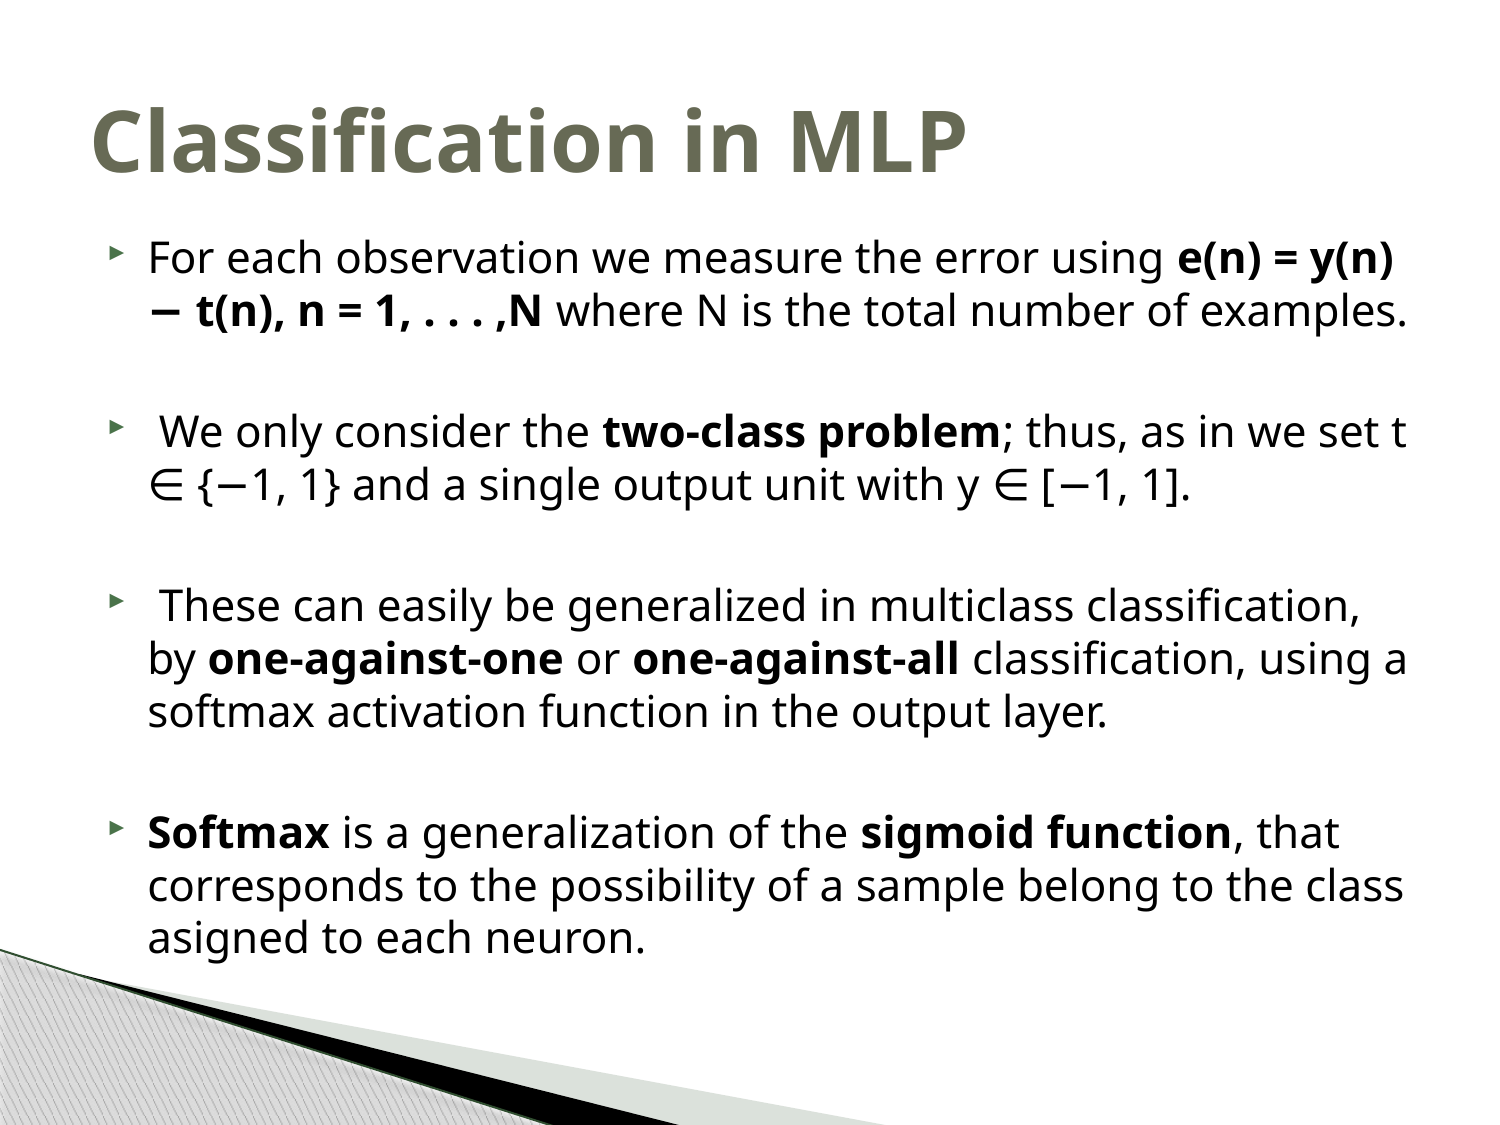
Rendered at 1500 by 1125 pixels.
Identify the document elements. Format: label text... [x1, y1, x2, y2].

list For each observation we measure the error using e(n) = y(n) − t(n), n = 1, . . . ,N where N is the total number of examples. We only consider the two-class problem; thus, as in we set t ∈ {−1, 1} and a single output unit with y ∈ [−1, 1]. These can easily be generalized in multiclass classification, by one-against-one or one-against-all classification, using a softmax activation function in the output layer. Softmax is a generalization of the sigmoid function, that corresponds to the possibility of a sample belong to the class asigned to each neuron. [75, 233, 1425, 1059]
title Classification in MLP [75, 45, 1425, 233]
